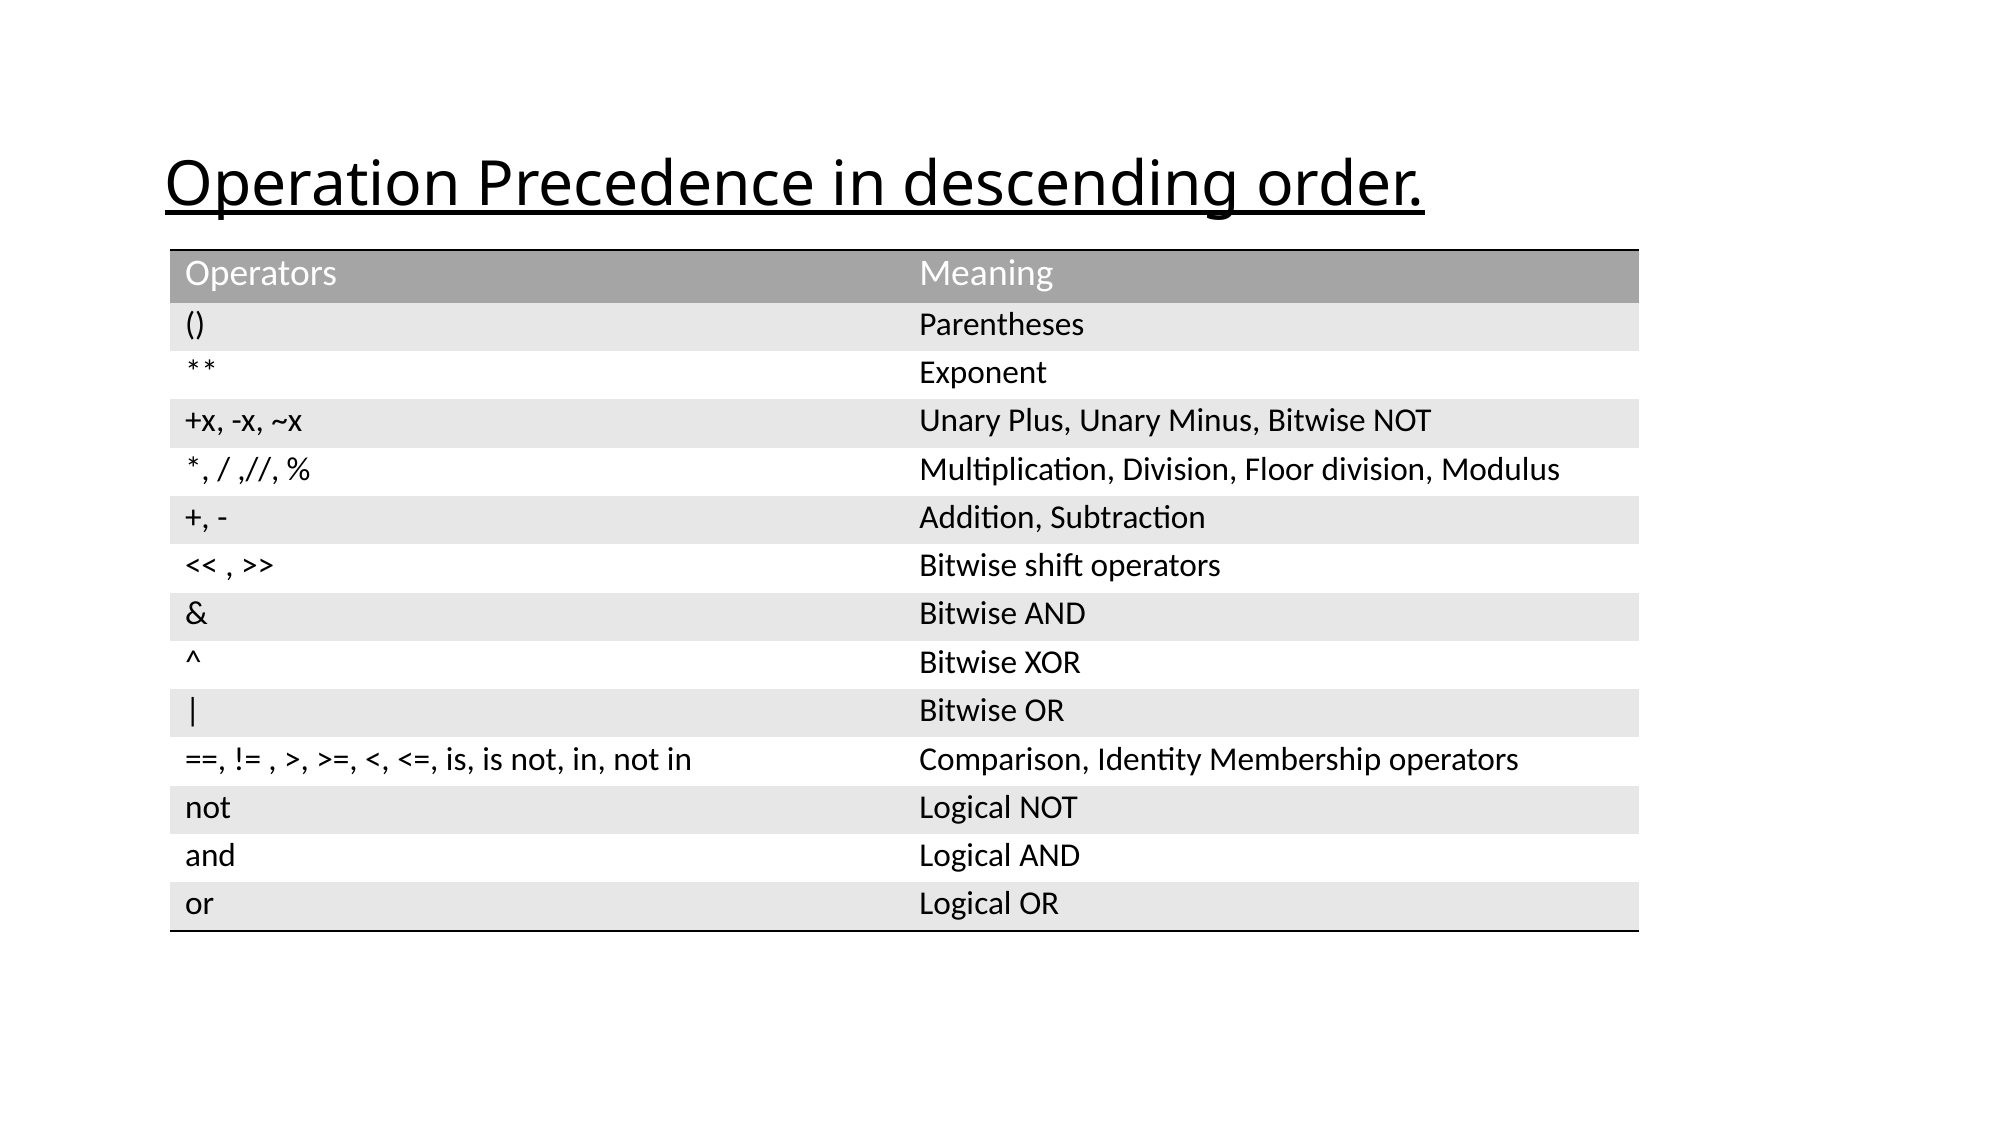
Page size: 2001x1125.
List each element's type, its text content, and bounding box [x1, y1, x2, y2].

table_cell & [170, 593, 904, 641]
table_cell *, / ,//, % [170, 448, 904, 496]
table_cell Exponent [904, 351, 1639, 399]
table_cell Bitwise OR [904, 689, 1639, 737]
table_cell Bitwise XOR [904, 641, 1639, 689]
table_cell Bitwise AND [904, 593, 1639, 641]
table_header Operators [170, 251, 904, 303]
table_cell or [170, 882, 904, 930]
table_cell Unary Plus, Unary Minus, Bitwise NOT [904, 399, 1639, 448]
table_cell not [170, 786, 904, 834]
table_cell | [170, 689, 904, 737]
table_cell Logical AND [904, 834, 1639, 882]
table_cell Multiplication, Division, Floor division, Modulus [904, 448, 1639, 496]
table_cell << , >> [170, 544, 904, 593]
table_cell Parentheses [904, 303, 1639, 351]
table_header Meaning [904, 251, 1639, 303]
table_cell Comparison, Identity Membership operators [904, 737, 1639, 786]
title Operation Precedence in descending order. [149, 143, 1849, 303]
table_cell +, - [170, 496, 904, 544]
table_cell and [170, 834, 904, 882]
table_cell ^ [170, 641, 904, 689]
table_cell Bitwise shift operators [904, 544, 1639, 593]
table_cell Addition, Subtraction [904, 496, 1639, 544]
table_cell Logical NOT [904, 786, 1639, 834]
table_cell ==, != , >, >=, <, <=, is, is not, in, not in [170, 737, 904, 786]
table_cell ** [170, 351, 904, 399]
table_cell () [170, 303, 904, 351]
table_cell Logical OR [904, 882, 1639, 930]
table_cell +x, -x, ~x [170, 399, 904, 448]
